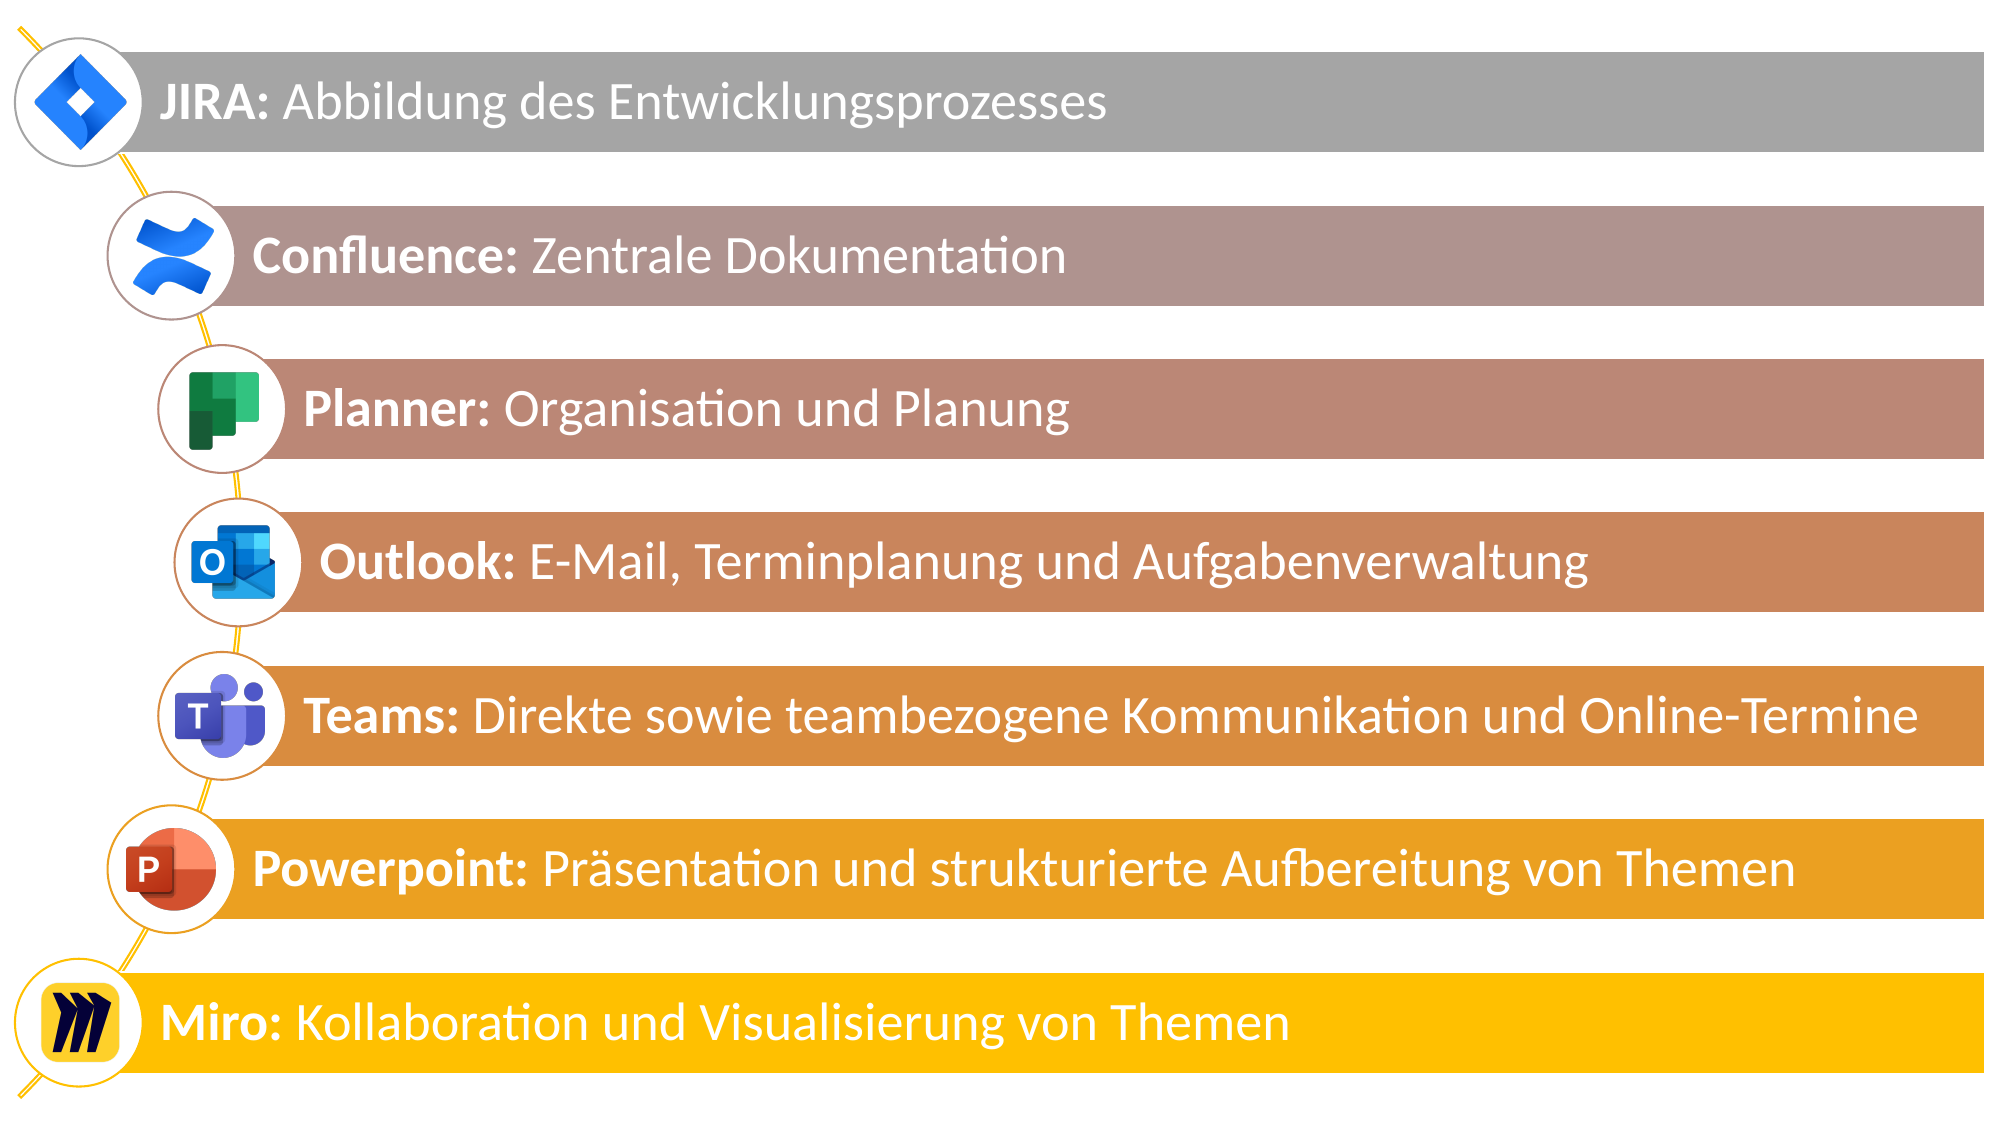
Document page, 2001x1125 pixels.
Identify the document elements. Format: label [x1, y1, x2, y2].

text_box [0, 0, 2000, 1125]
